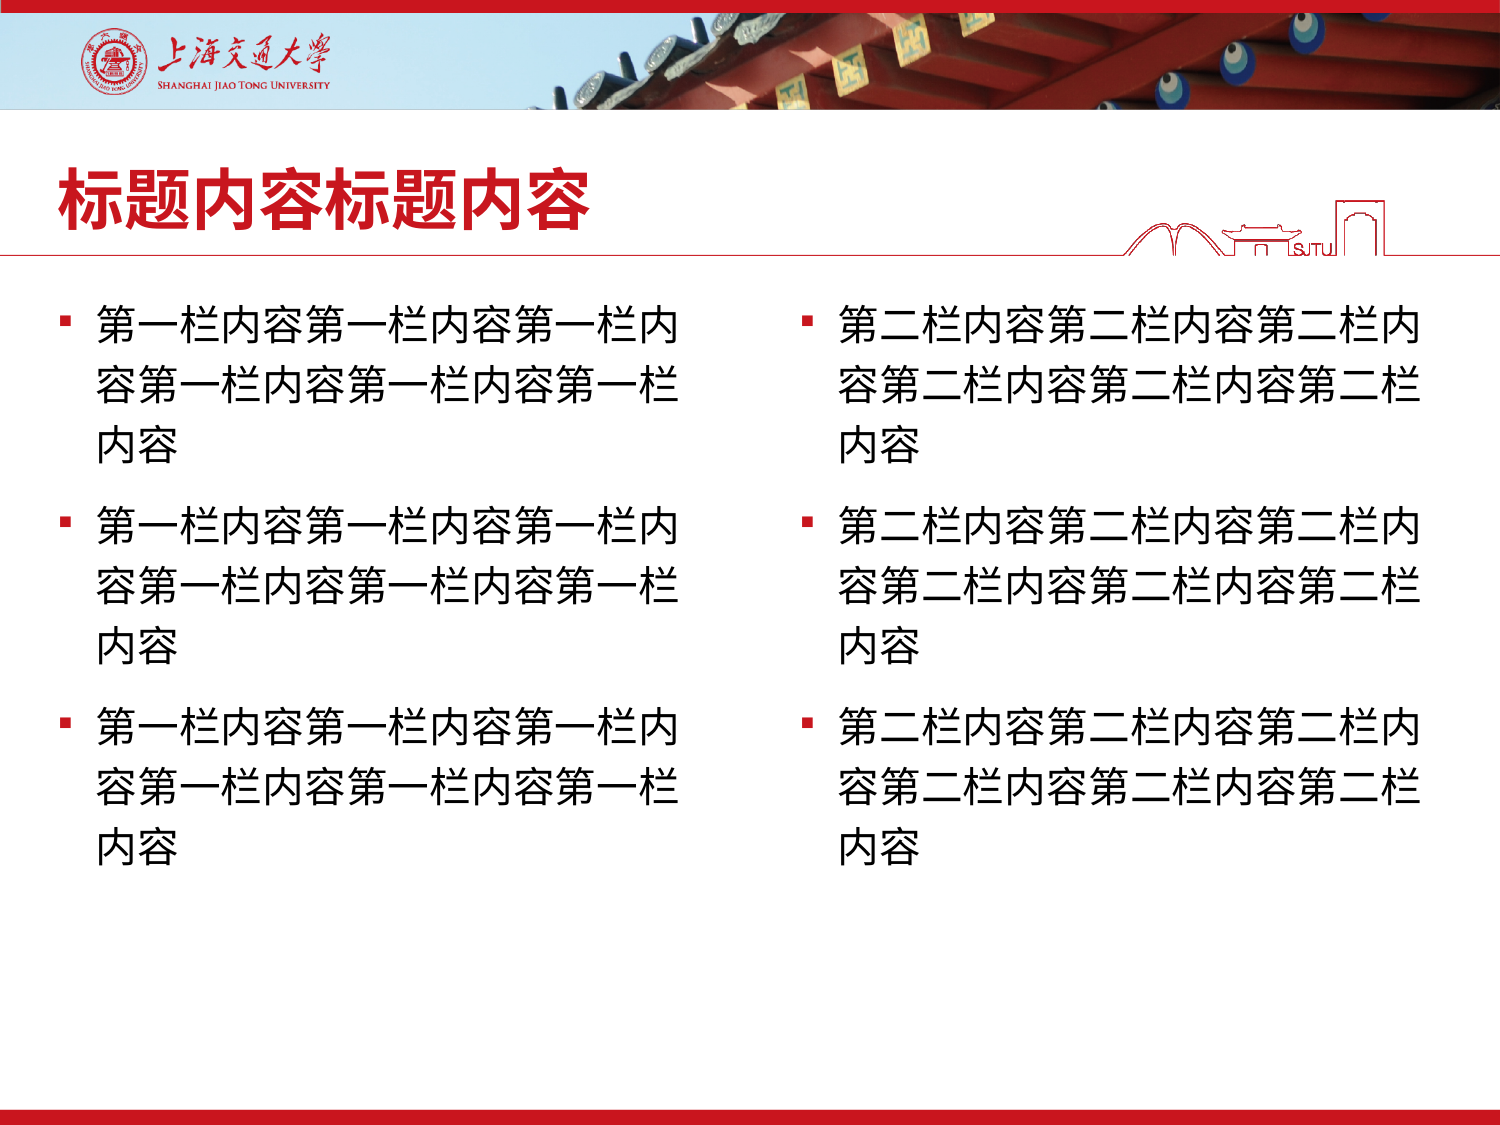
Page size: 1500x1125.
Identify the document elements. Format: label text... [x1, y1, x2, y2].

list 第二栏内容第二栏内容第二栏内容第二栏内容第二栏内容第二栏内容 第二栏内容第二栏内容第二栏内容第二栏内容第二栏内容第二栏内容 第二栏内容第二栏内容第二栏内容第二栏内容第二栏内容第二栏内容 [785, 281, 1447, 1074]
title 标题内容标题内容 [43, 160, 1447, 255]
picture [0, 0, 1500, 110]
picture [0, 200, 1500, 256]
list 第一栏内容第一栏内容第一栏内容第一栏内容第一栏内容第一栏内容 第一栏内容第一栏内容第一栏内容第一栏内容第一栏内容第一栏内容 第一栏内容第一栏内容第一栏内容第一栏内容第一栏内容第一栏内容 [43, 281, 705, 1074]
